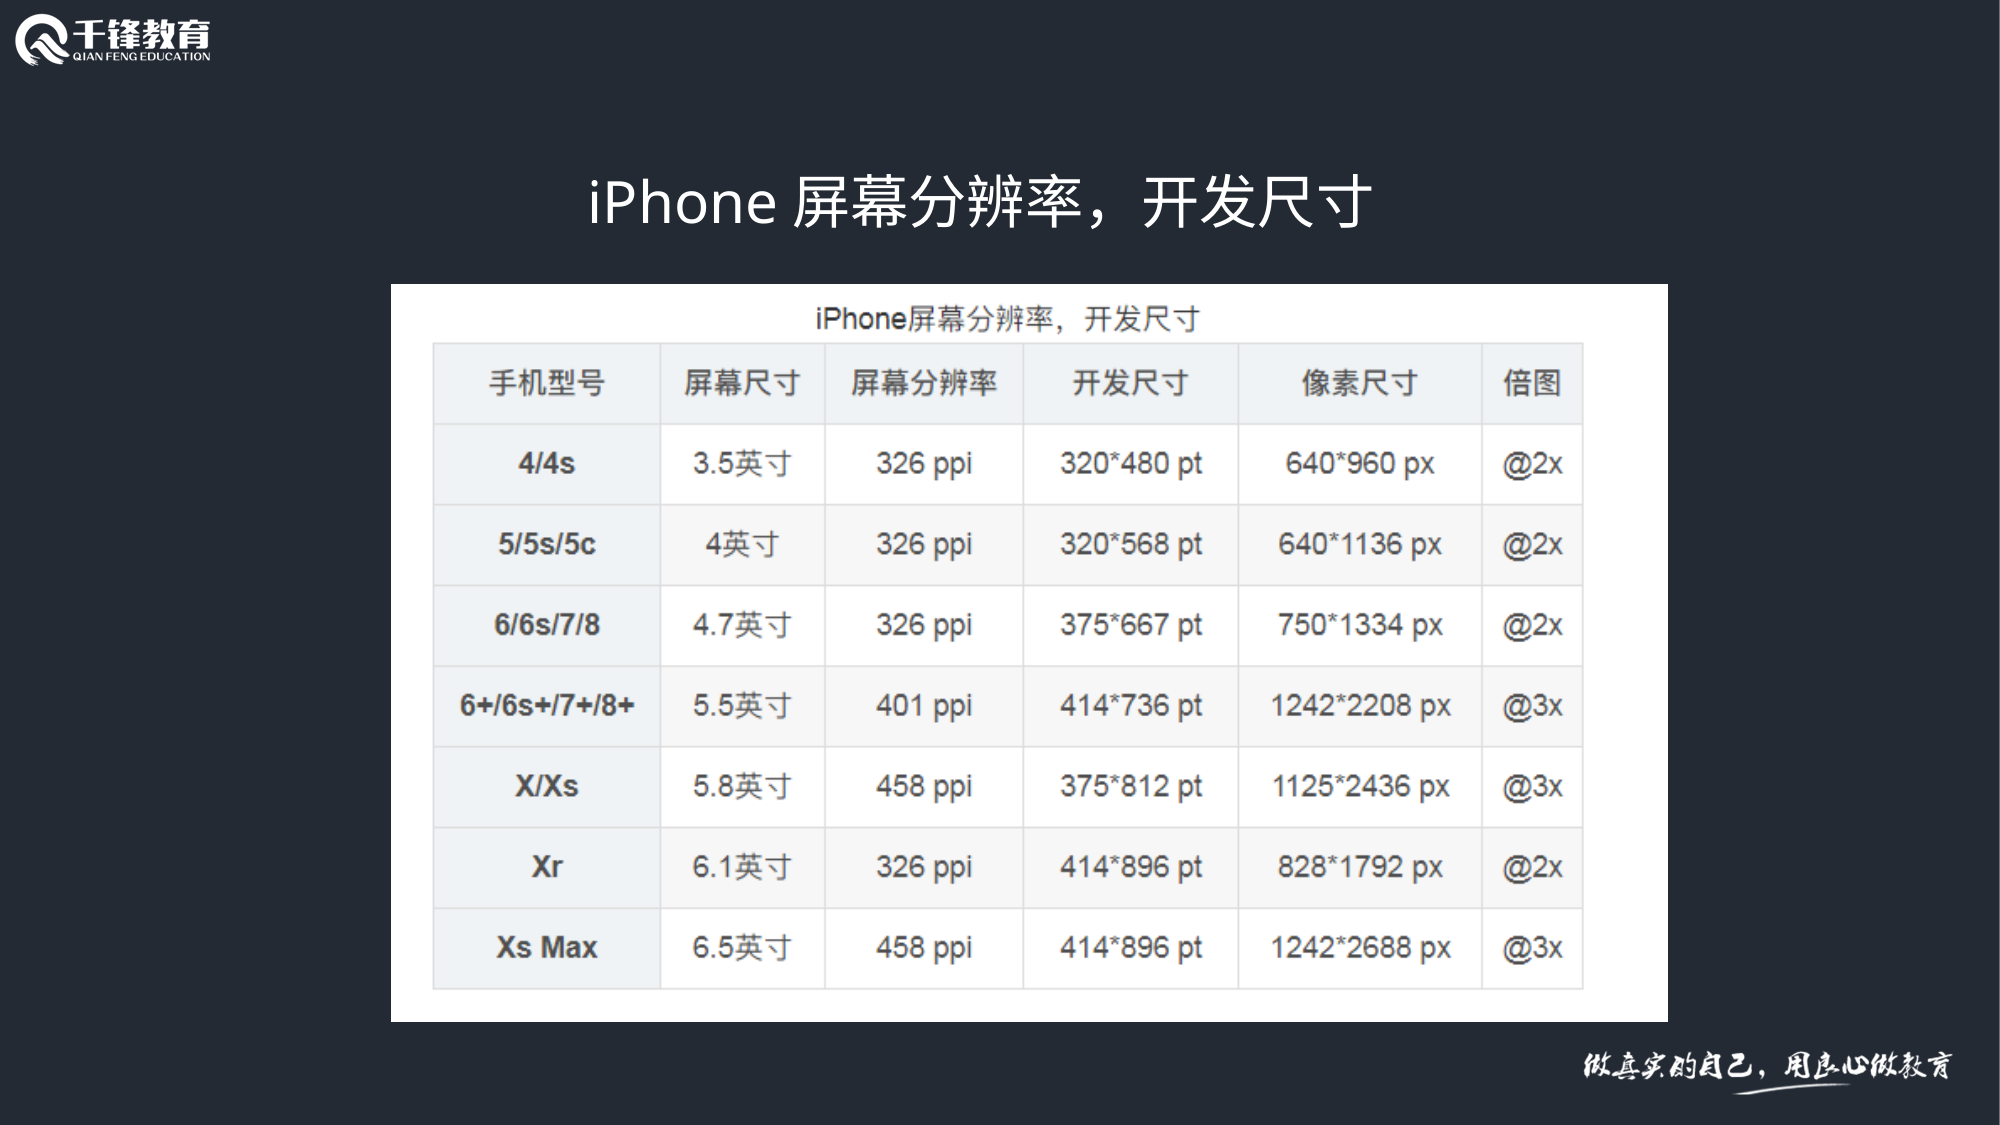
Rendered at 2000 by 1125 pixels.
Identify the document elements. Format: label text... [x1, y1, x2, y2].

text_box iPhone屏幕分辨率，开发尺寸 [573, 157, 1390, 243]
picture [0, 0, 2000, 1125]
